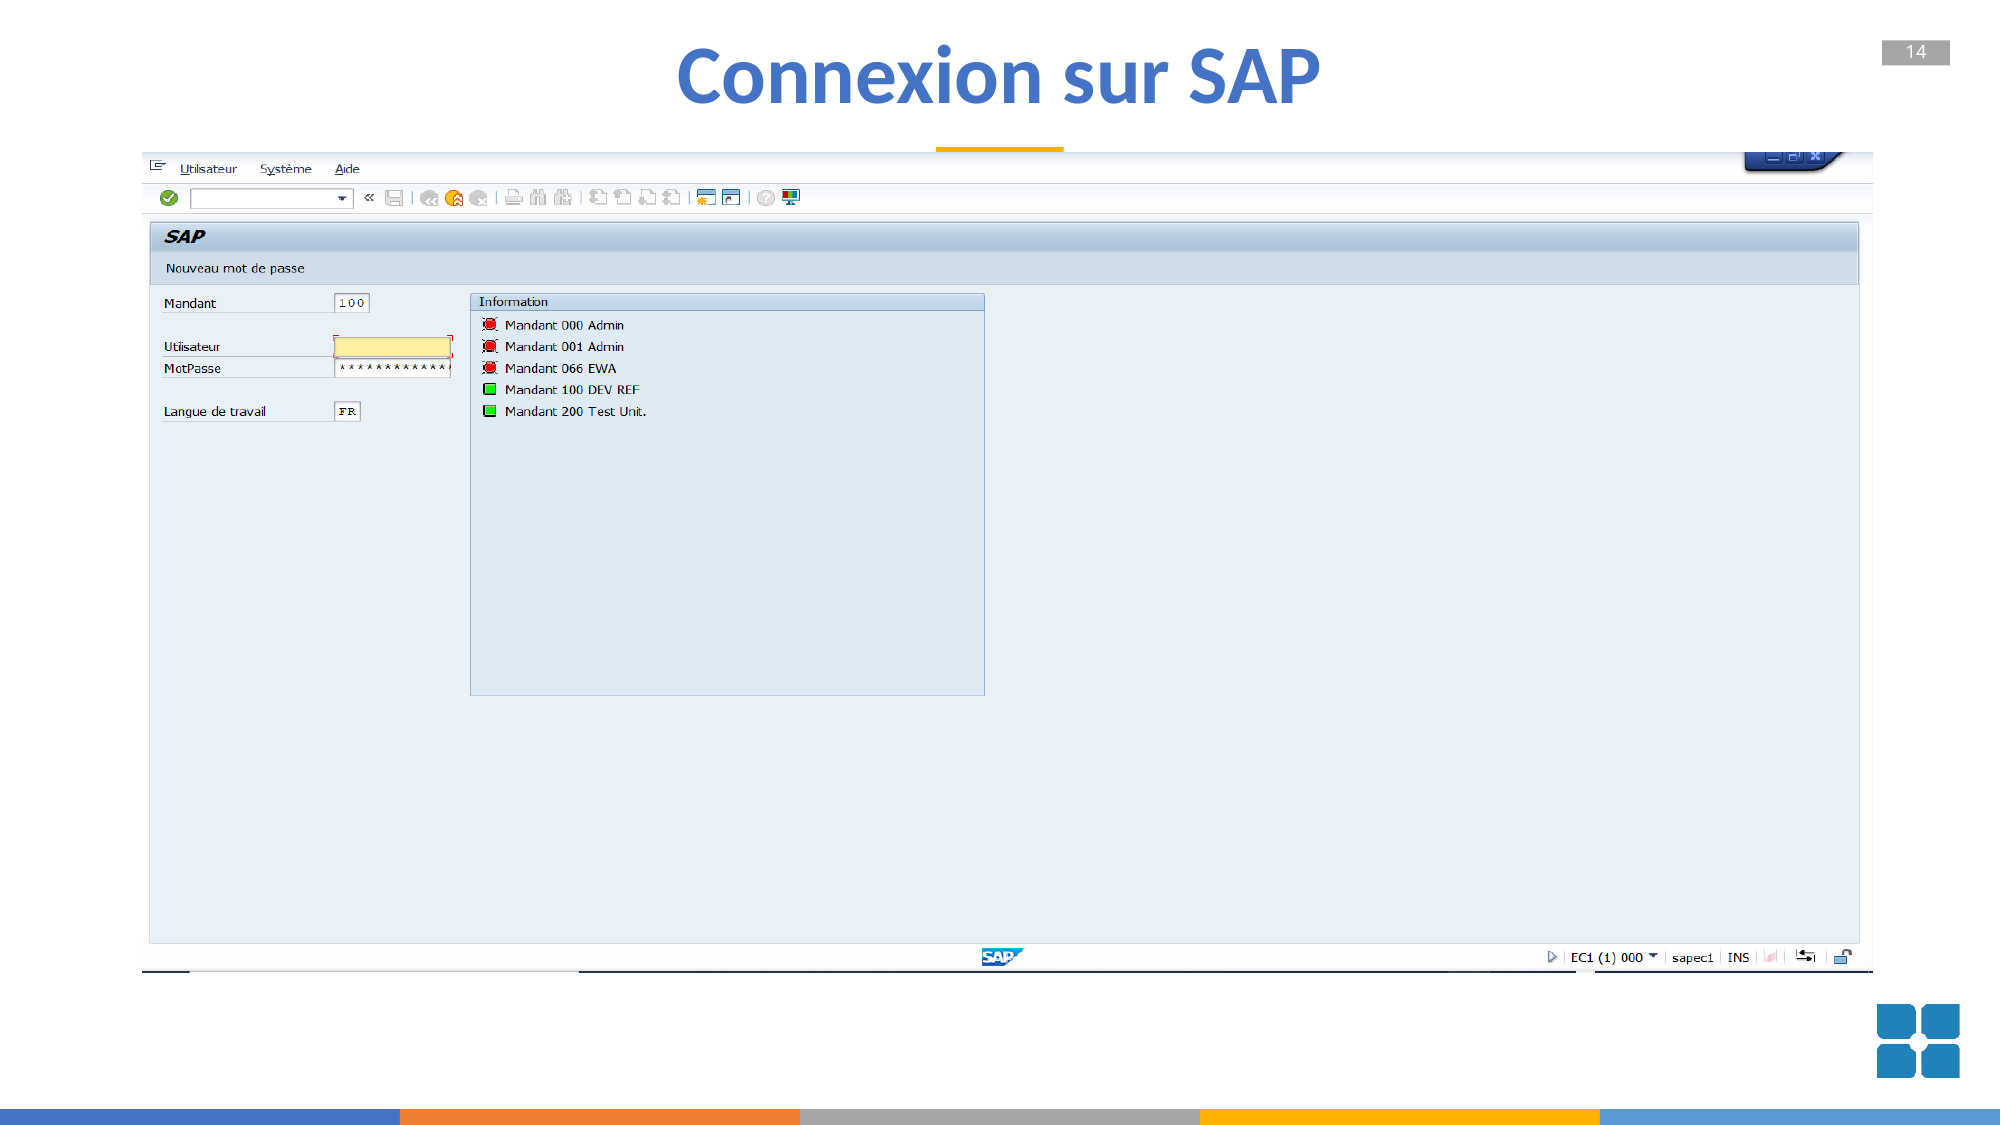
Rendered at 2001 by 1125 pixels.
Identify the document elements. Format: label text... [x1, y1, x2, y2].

picture [1877, 1004, 1967, 1078]
picture [142, 152, 1873, 973]
title Connexion sur SAP [0, 0, 2000, 153]
